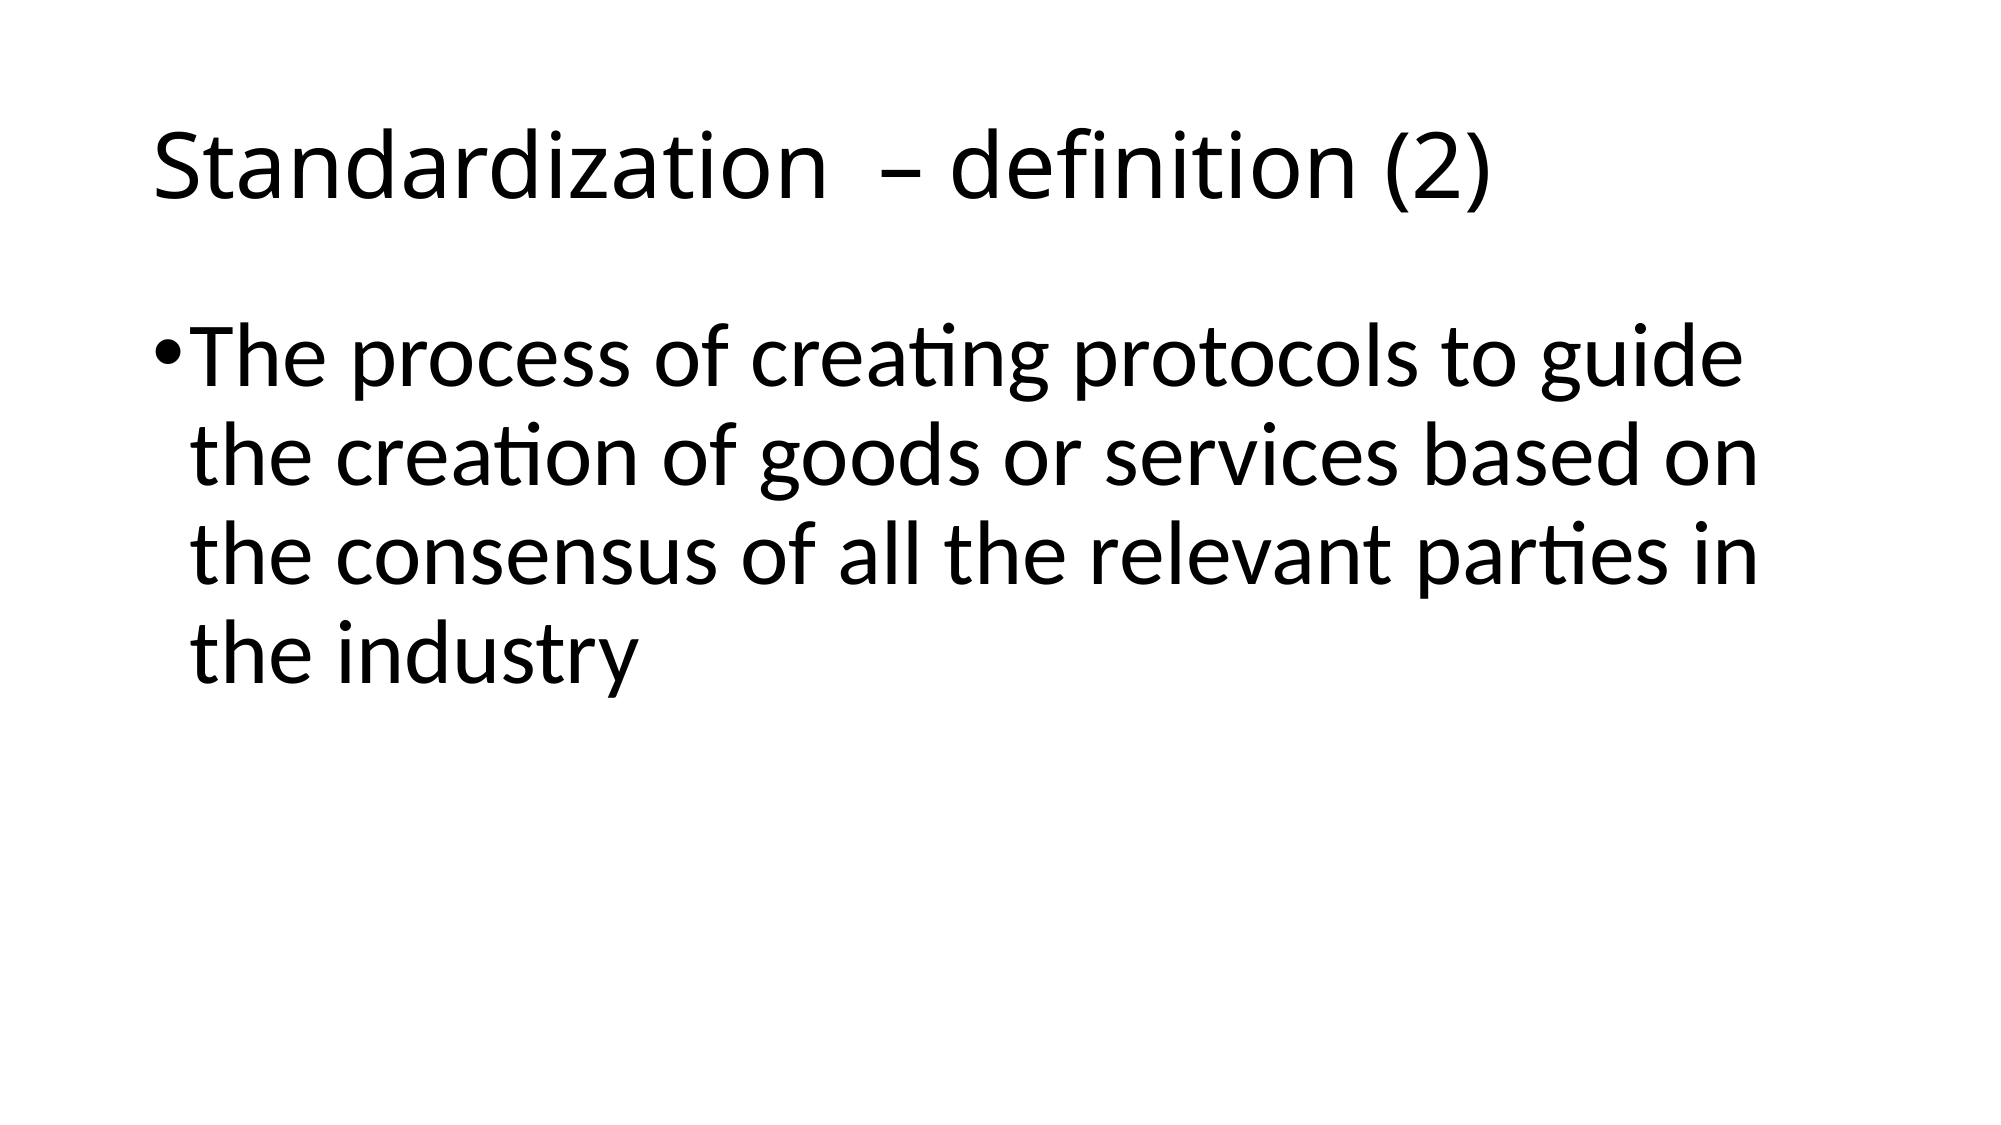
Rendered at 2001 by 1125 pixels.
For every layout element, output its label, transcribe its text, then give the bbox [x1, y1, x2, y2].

list The process of creating protocols to guide the creation of goods or services based on the consensus of all the relevant parties in the industry [137, 299, 1863, 1014]
title Standardization – definition (2) [137, 59, 1863, 278]
